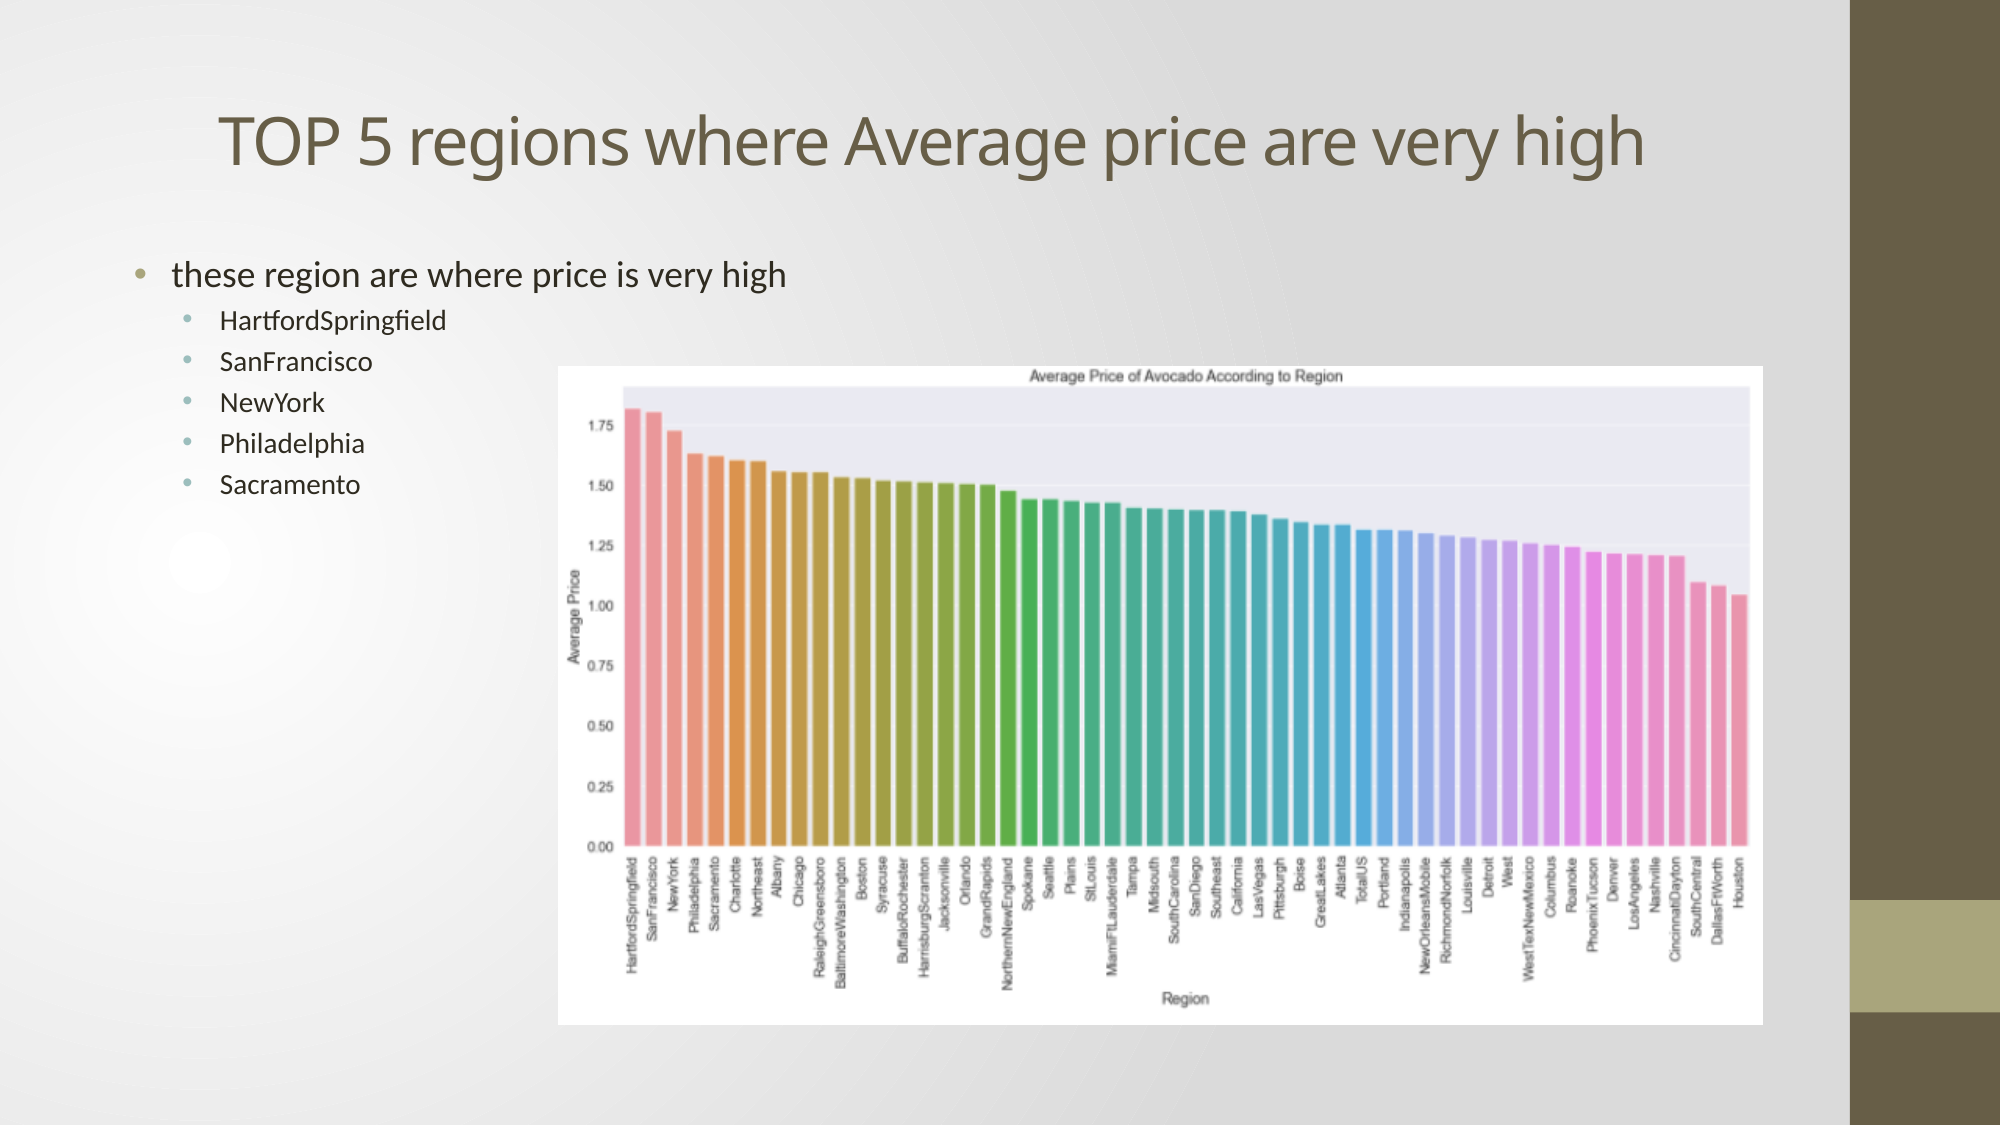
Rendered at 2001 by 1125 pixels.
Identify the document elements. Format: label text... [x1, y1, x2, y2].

title TOP 5 regions where Average price are very high [99, 45, 1767, 233]
picture [557, 366, 1764, 1025]
list these region are where price is very high HartfordSpringfield SanFrancisco NewYork Philadelphia Sacramento [99, 243, 827, 527]
